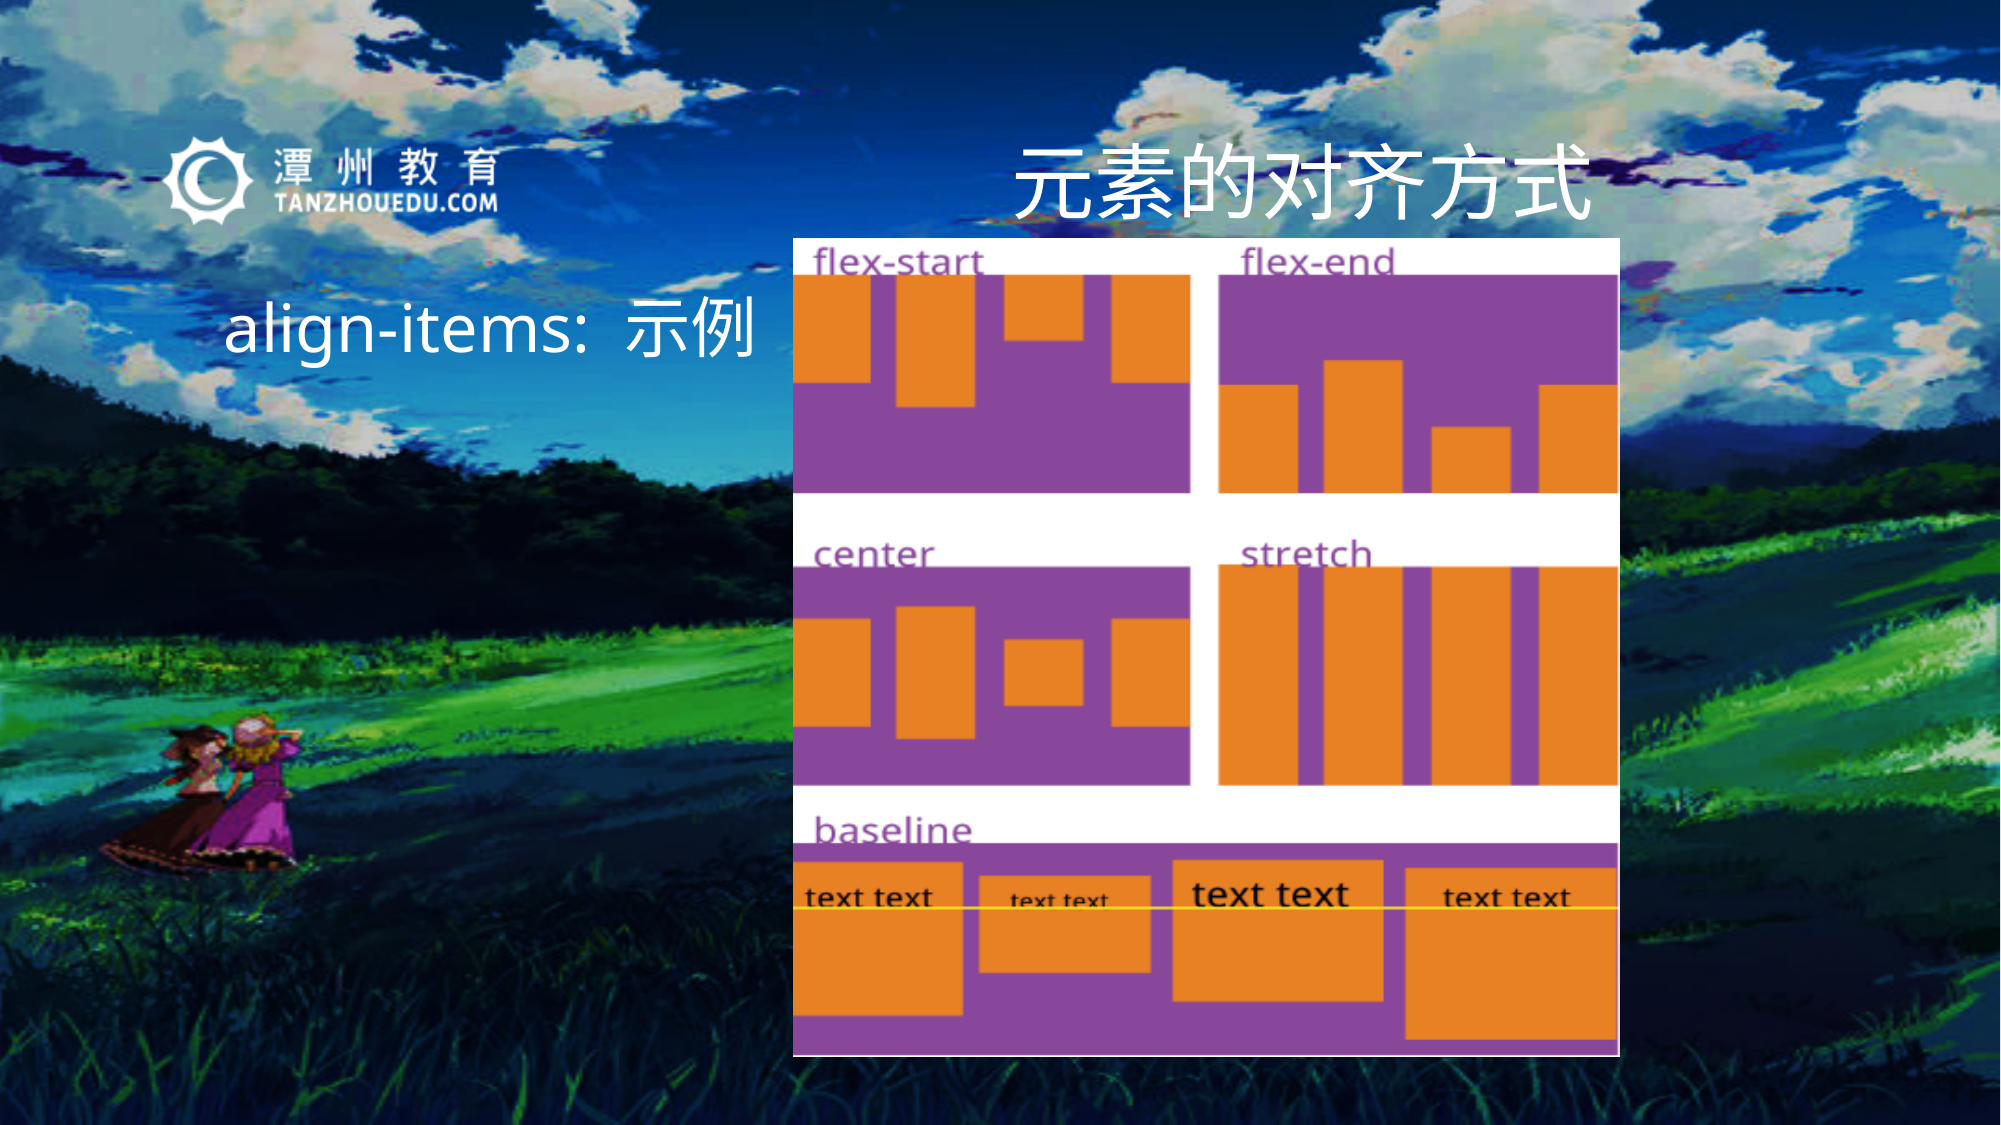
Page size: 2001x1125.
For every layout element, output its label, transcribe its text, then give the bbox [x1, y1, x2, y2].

picture [0, 0, 2001, 1125]
text_box align-items: 示例 [208, 238, 793, 494]
text_box align-items: 示例 [1620, 238, 1812, 494]
text_box 元素的对齐方式 [793, 122, 1812, 238]
